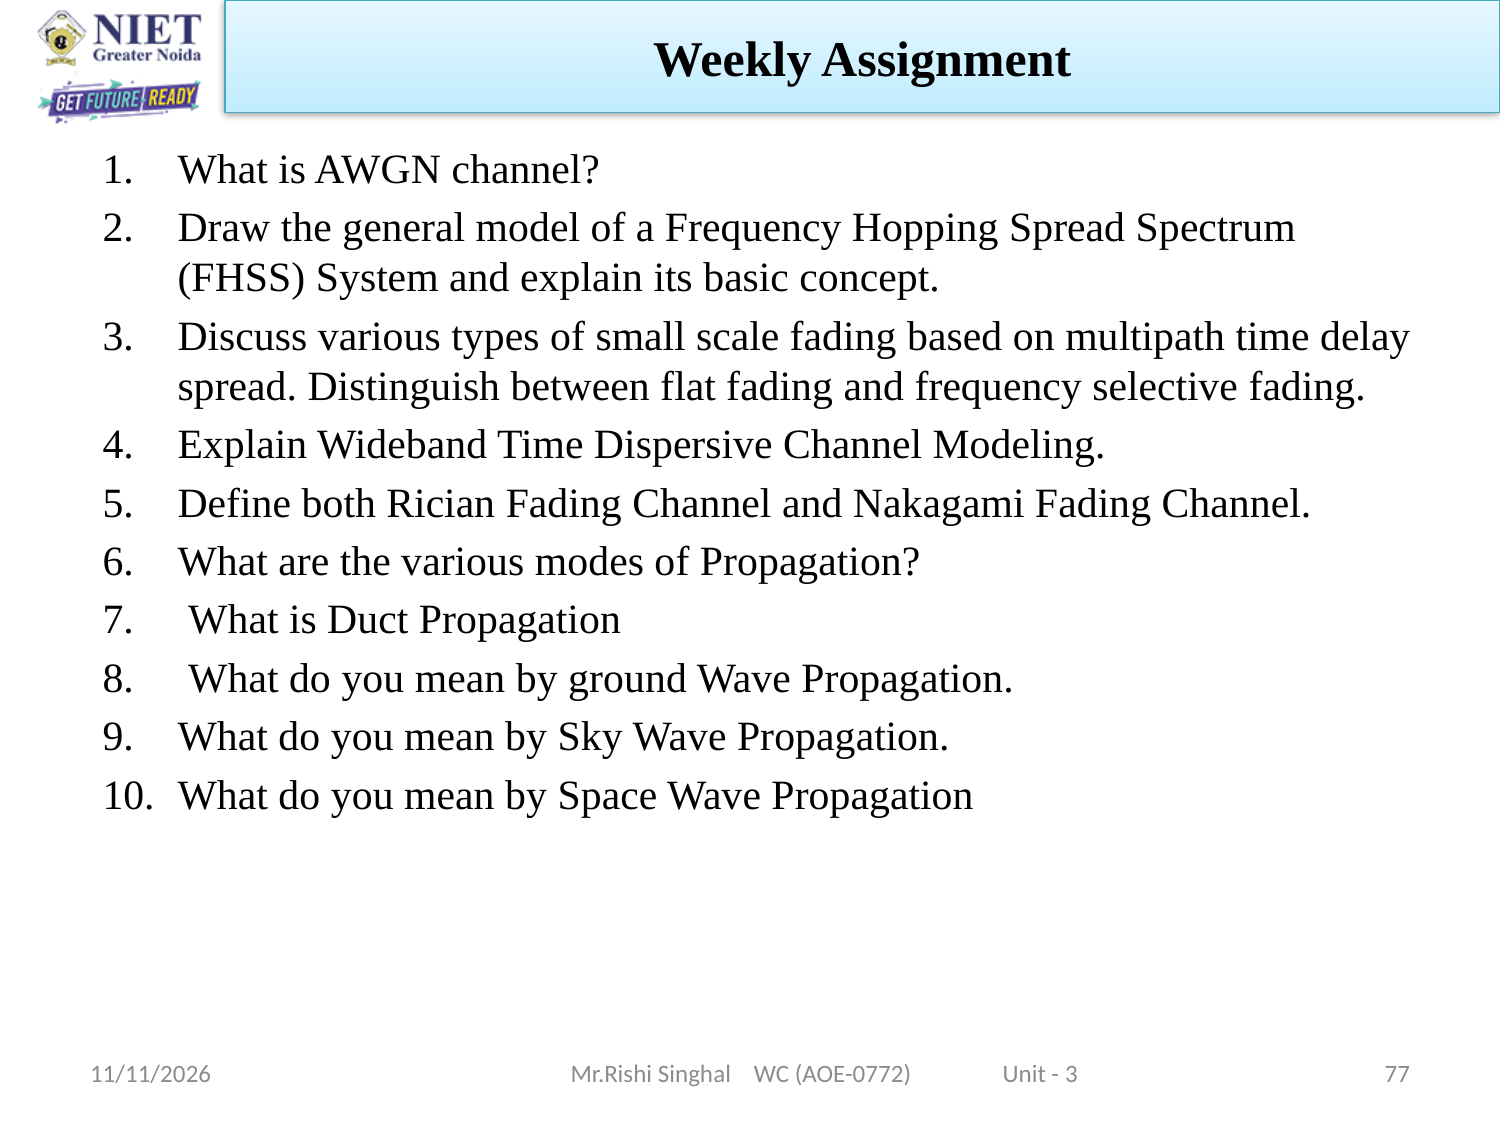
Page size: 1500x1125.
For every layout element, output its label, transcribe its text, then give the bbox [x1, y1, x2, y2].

slide_number 77 [1074, 1042, 1425, 1103]
footer Mr.Rishi Singhal WC (AOE-0772) Unit - 3 [412, 1042, 1074, 1103]
text_box Weekly Assignment [238, 0, 1500, 113]
list What is AWGN channel? Draw the general model of a Frequency Hopping Spread Spectrum (FHSS) System and explain its basic concept. Discuss various types of small scale fading based on multipath time delay spread. Distinguish between flat fading and frequency selective fading. Explain Wideband Time Dispersive Channel Modeling. Define both Rician Fading Channel and Nakagami Fading Channel. What are the various modes of Propagation? What is Duct Propagation What do you mean by ground Wave Propagation. What do you mean by Sky Wave Propagation. What do you mean by Space Wave Propagation [87, 134, 1438, 930]
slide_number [75, 1042, 412, 1103]
picture [0, 0, 238, 135]
